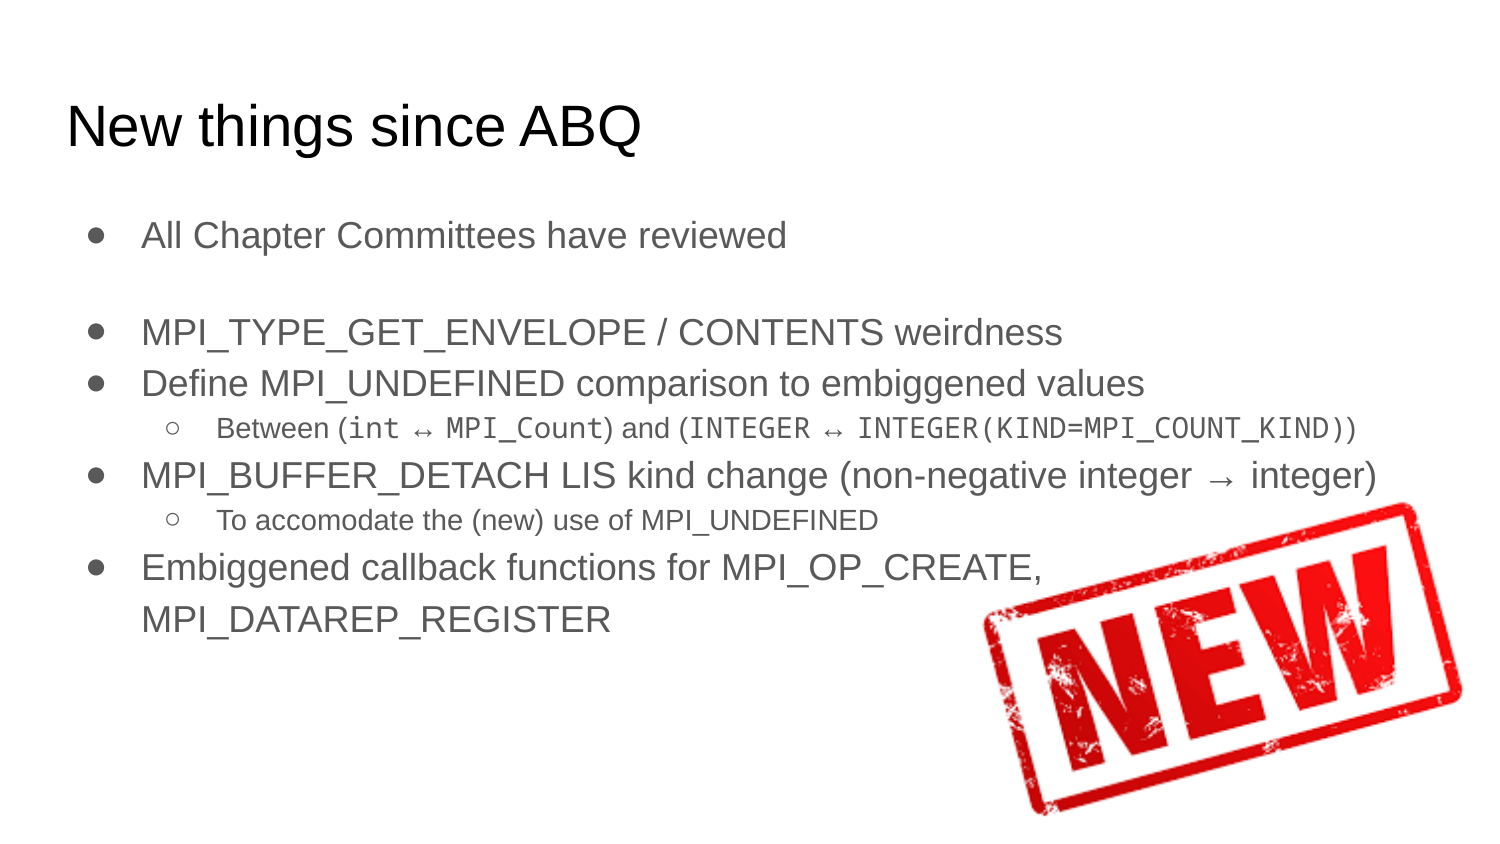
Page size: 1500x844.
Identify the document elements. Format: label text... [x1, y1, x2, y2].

title New things since ABQ [51, 72, 1449, 167]
list All Chapter Committees have reviewed MPI_TYPE_GET_ENVELOPE / CONTENTS weirdness Define MPI_UNDEFINED comparison to embiggened values Between (int ↔ MPI_Count) and (INTEGER ↔ INTEGER(KIND=MPI_COUNT_KIND)) MPI_BUFFER_DETACH LIS kind change (non-negative integer → integer) To accomodate the (new) use of MPI_UNDEFINED Embiggened callback functions for MPI_OP_CREATE, MPI_DATAREP_REGISTER [51, 189, 1449, 750]
picture [951, 483, 1500, 844]
